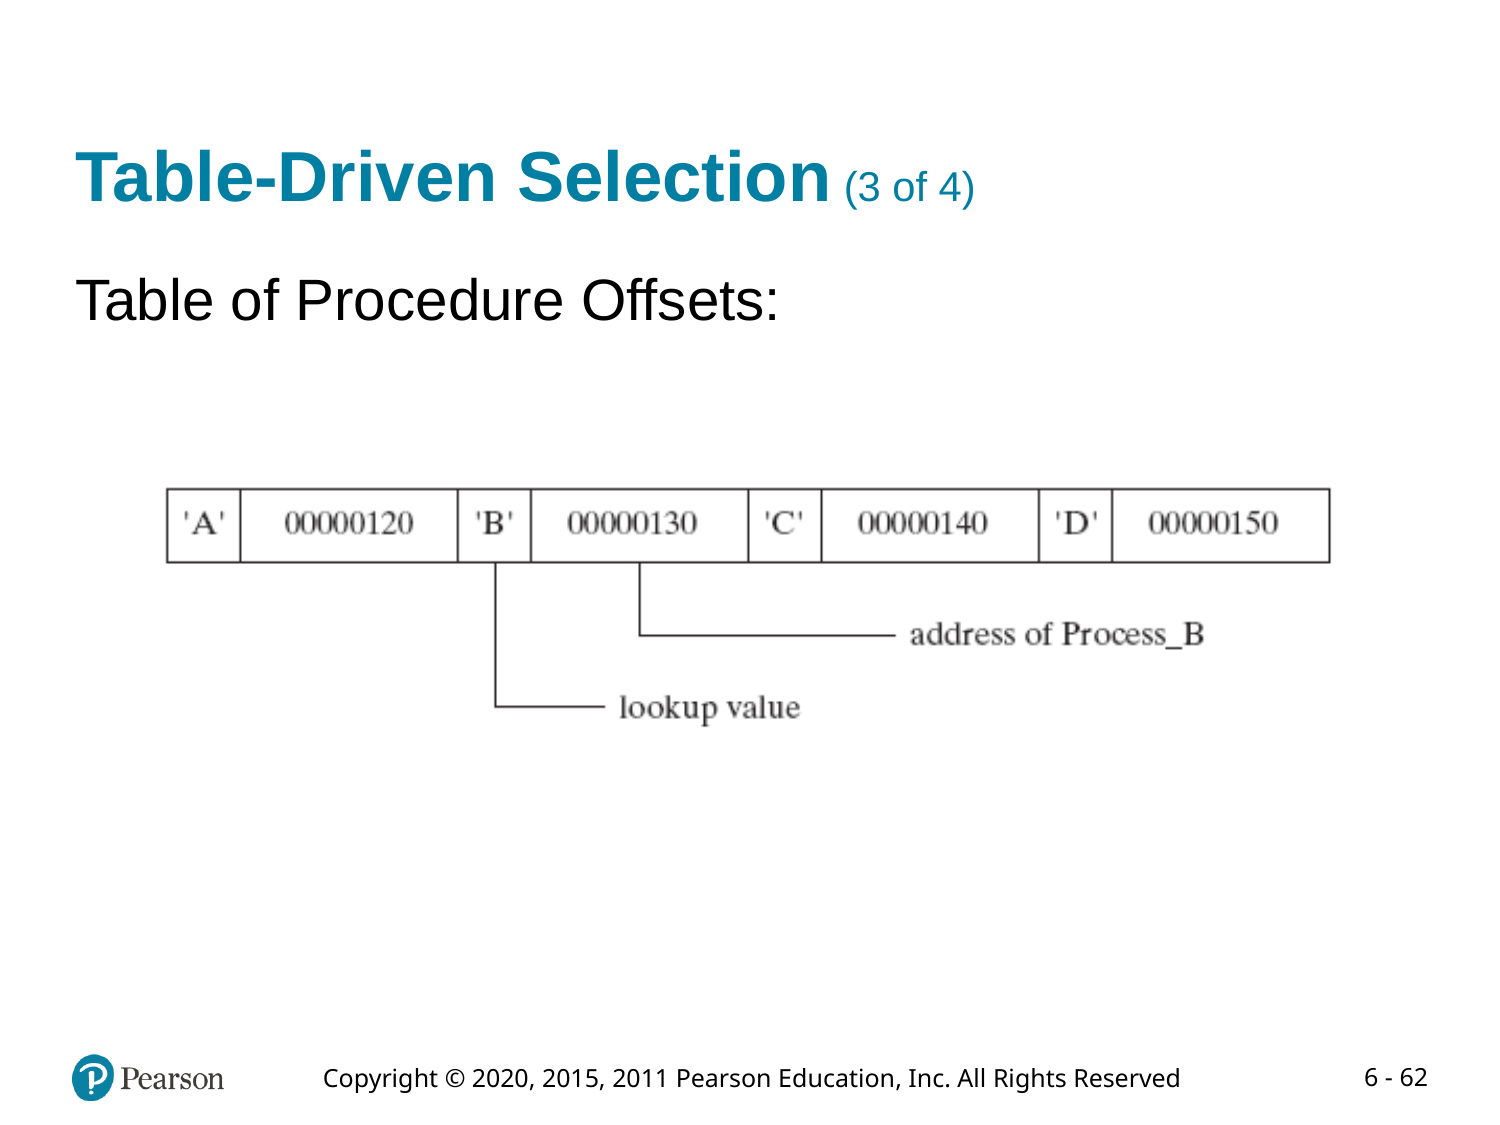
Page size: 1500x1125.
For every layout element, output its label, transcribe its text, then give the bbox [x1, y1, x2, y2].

picture [81, 1064, 107, 1089]
title Table-Driven Selection (3 of 4) [75, 35, 1425, 216]
picture [149, 474, 1350, 744]
picture [72, 1054, 89, 1072]
picture [99, 1054, 224, 1101]
list Table of Procedure Offsets: [75, 262, 1425, 338]
picture [72, 1087, 83, 1101]
